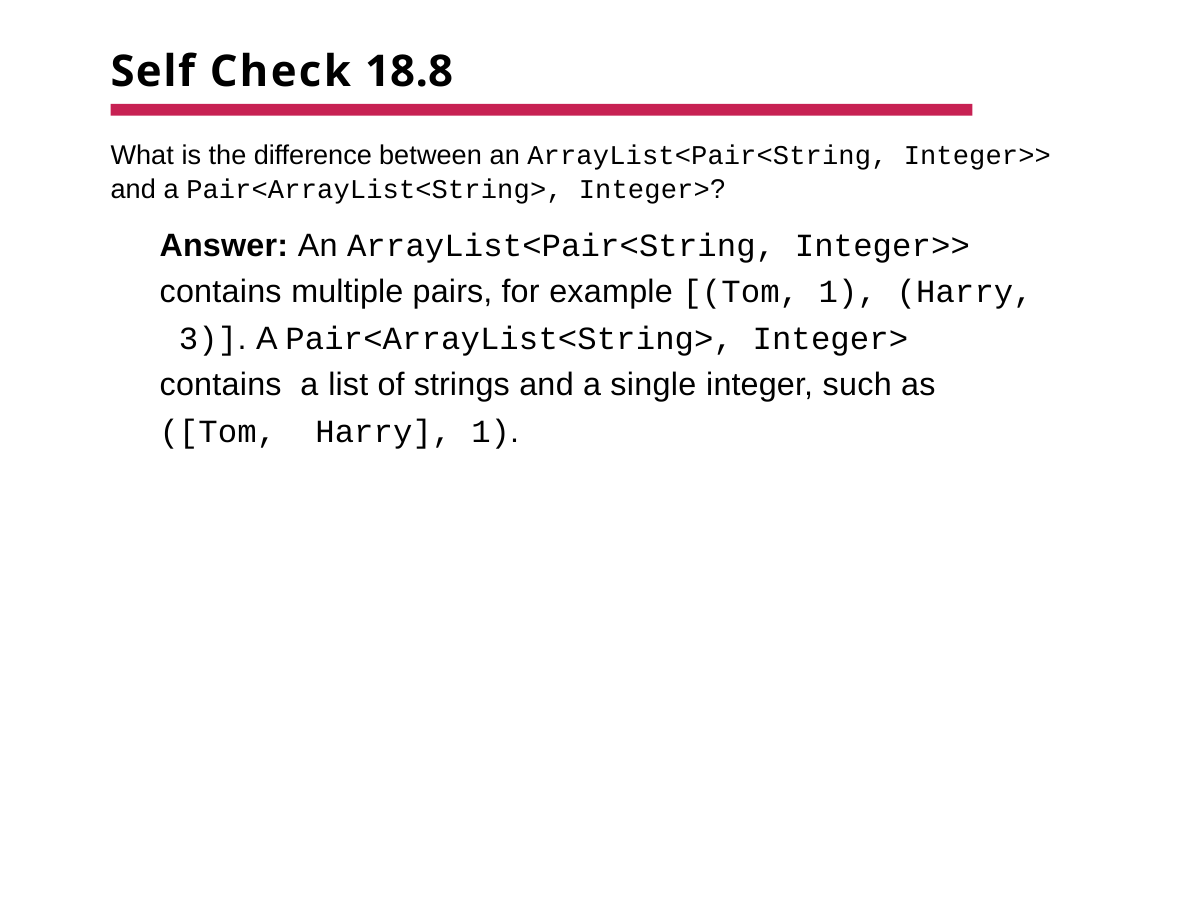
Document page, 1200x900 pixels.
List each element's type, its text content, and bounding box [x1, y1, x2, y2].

title Self Check 18.8 [108, 42, 1092, 193]
text_box What is the difference between an ArrayList<Pair<String, Integer>> and a Pair<ArrayList<String>, Integer>? Answer: An ArrayList<Pair<String, Integer>> contains multiple pairs, for example [(Tom, 1), (Harry, 3)]. A Pair<ArrayList<String>, Integer> contains a list of strings and a single integer, such as ([Tom, Harry], 1). [108, 137, 1060, 449]
